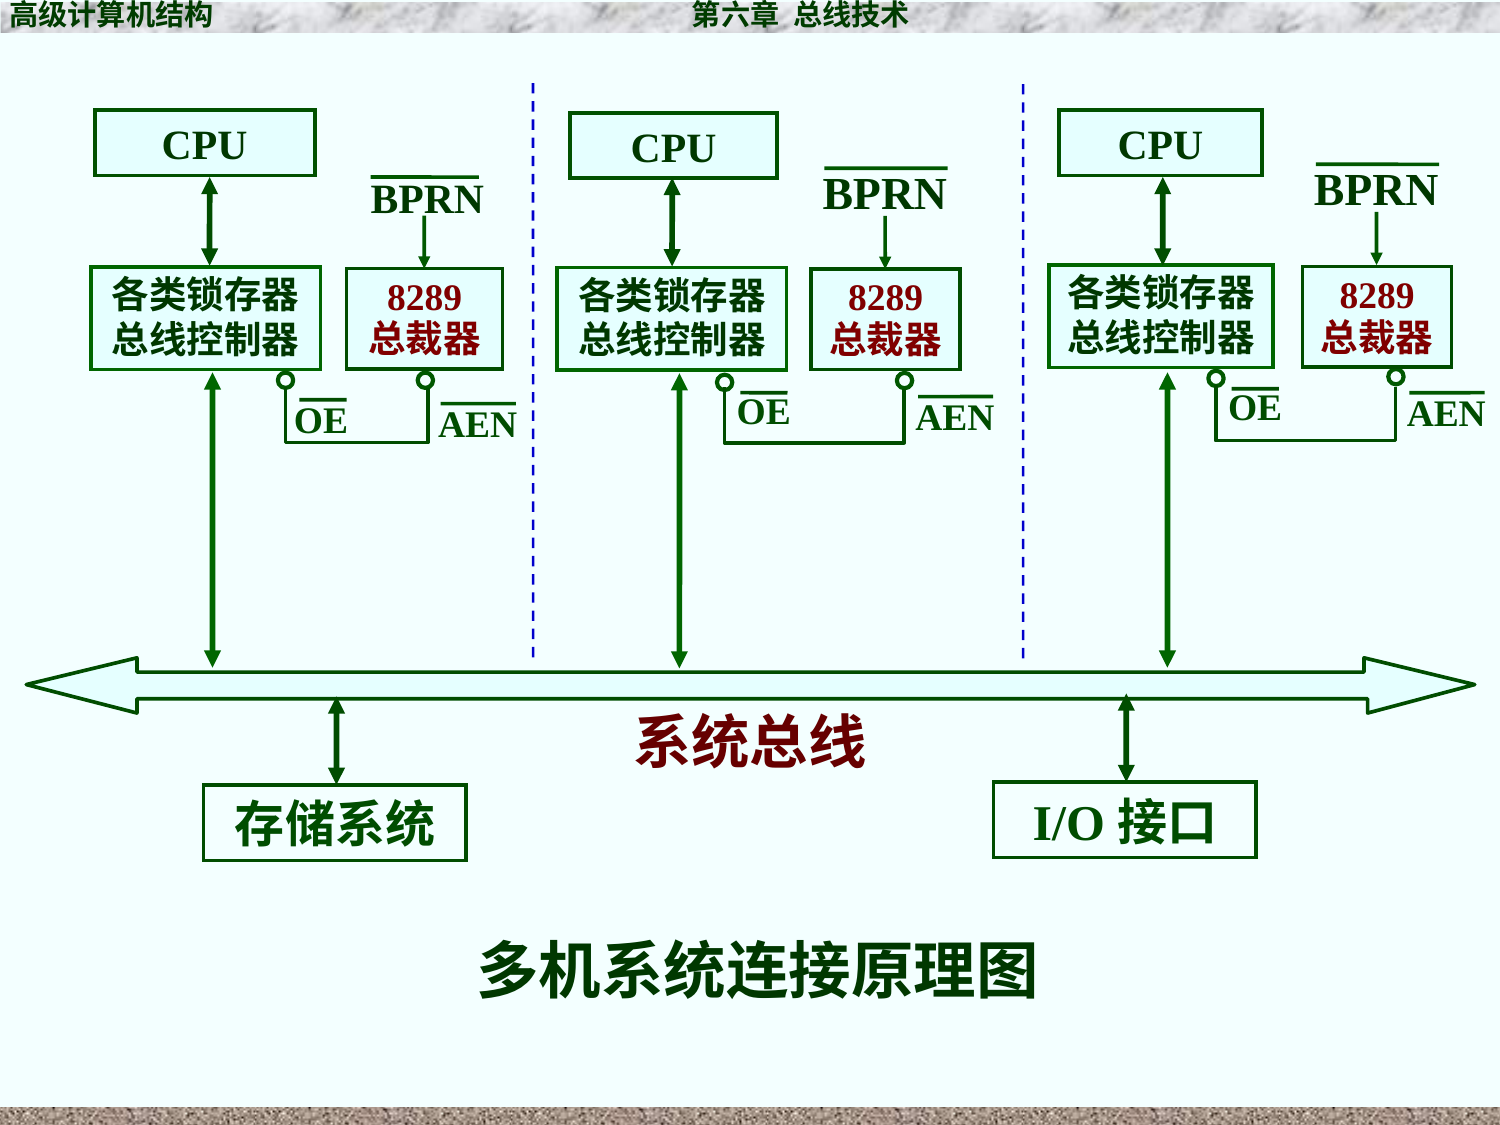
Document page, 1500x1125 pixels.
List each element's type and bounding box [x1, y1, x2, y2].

text_box [0, 0, 1500, 40]
text_box [26, 82, 1500, 1014]
text_box [0, 1107, 1500, 1125]
